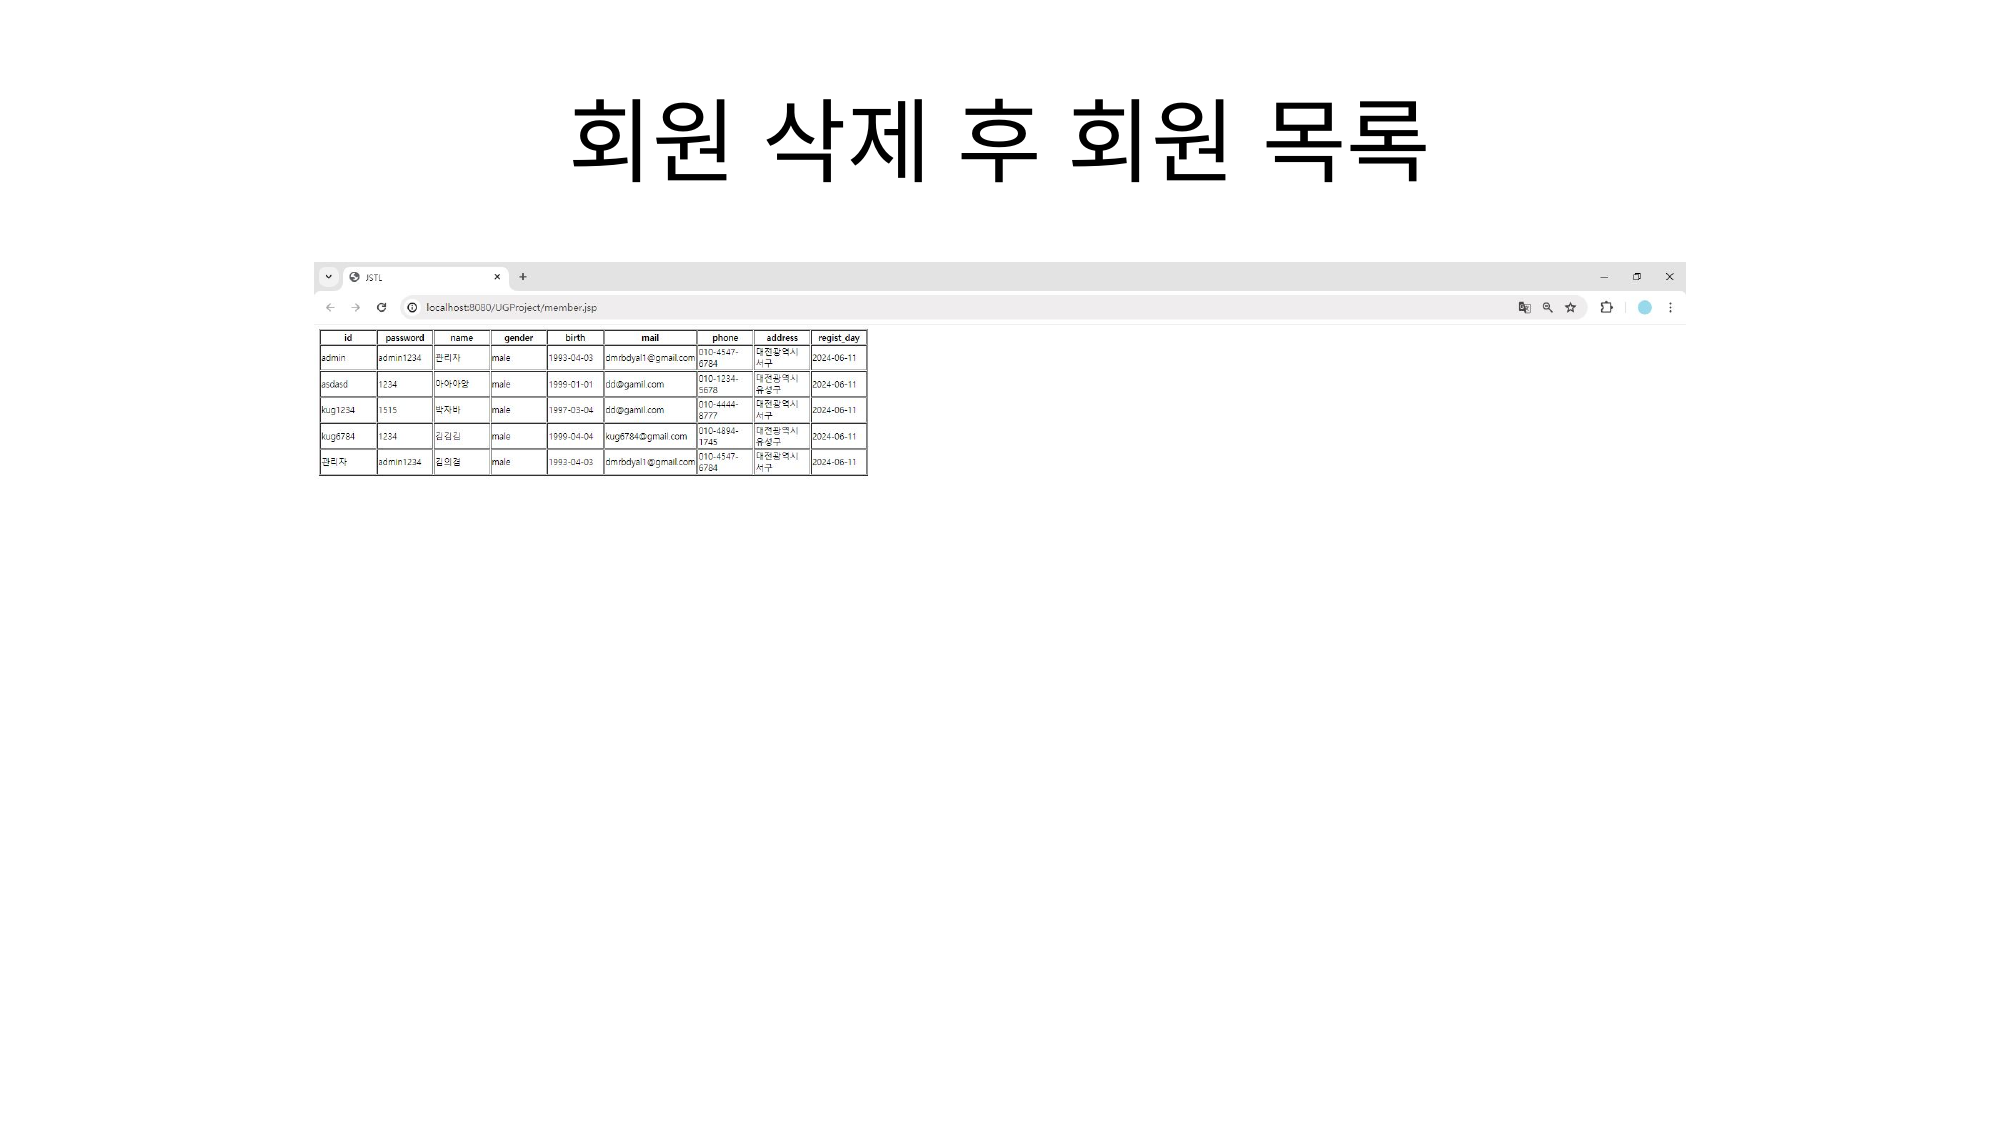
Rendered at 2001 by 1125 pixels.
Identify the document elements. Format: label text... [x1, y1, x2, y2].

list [314, 261, 1686, 1006]
title 회원 삭제 후 회원 목록 [99, 45, 1900, 233]
